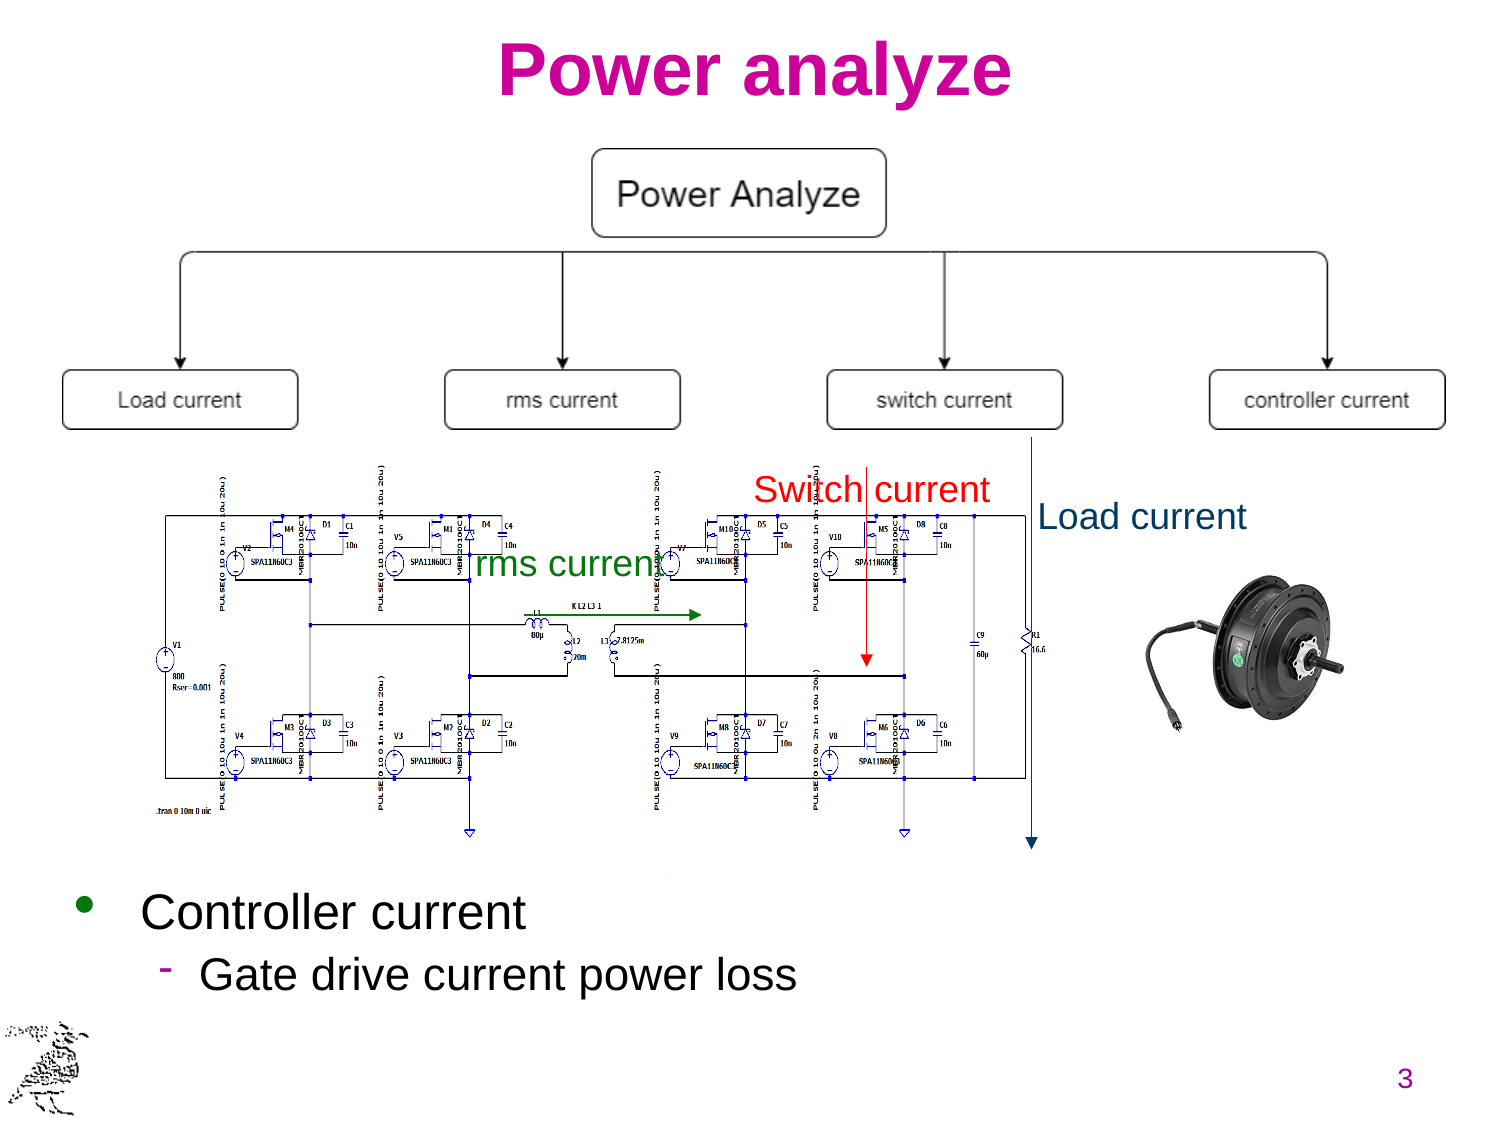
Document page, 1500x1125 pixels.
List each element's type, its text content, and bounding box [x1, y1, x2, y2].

picture [1254, 562, 1360, 745]
list Controller current Gate drive current power loss [61, 877, 1446, 1078]
title Power analyze [62, 24, 1450, 119]
slide_number 3 [1160, 1056, 1430, 1125]
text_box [1055, 436, 1254, 850]
picture [140, 435, 1055, 878]
picture [61, 148, 1446, 430]
